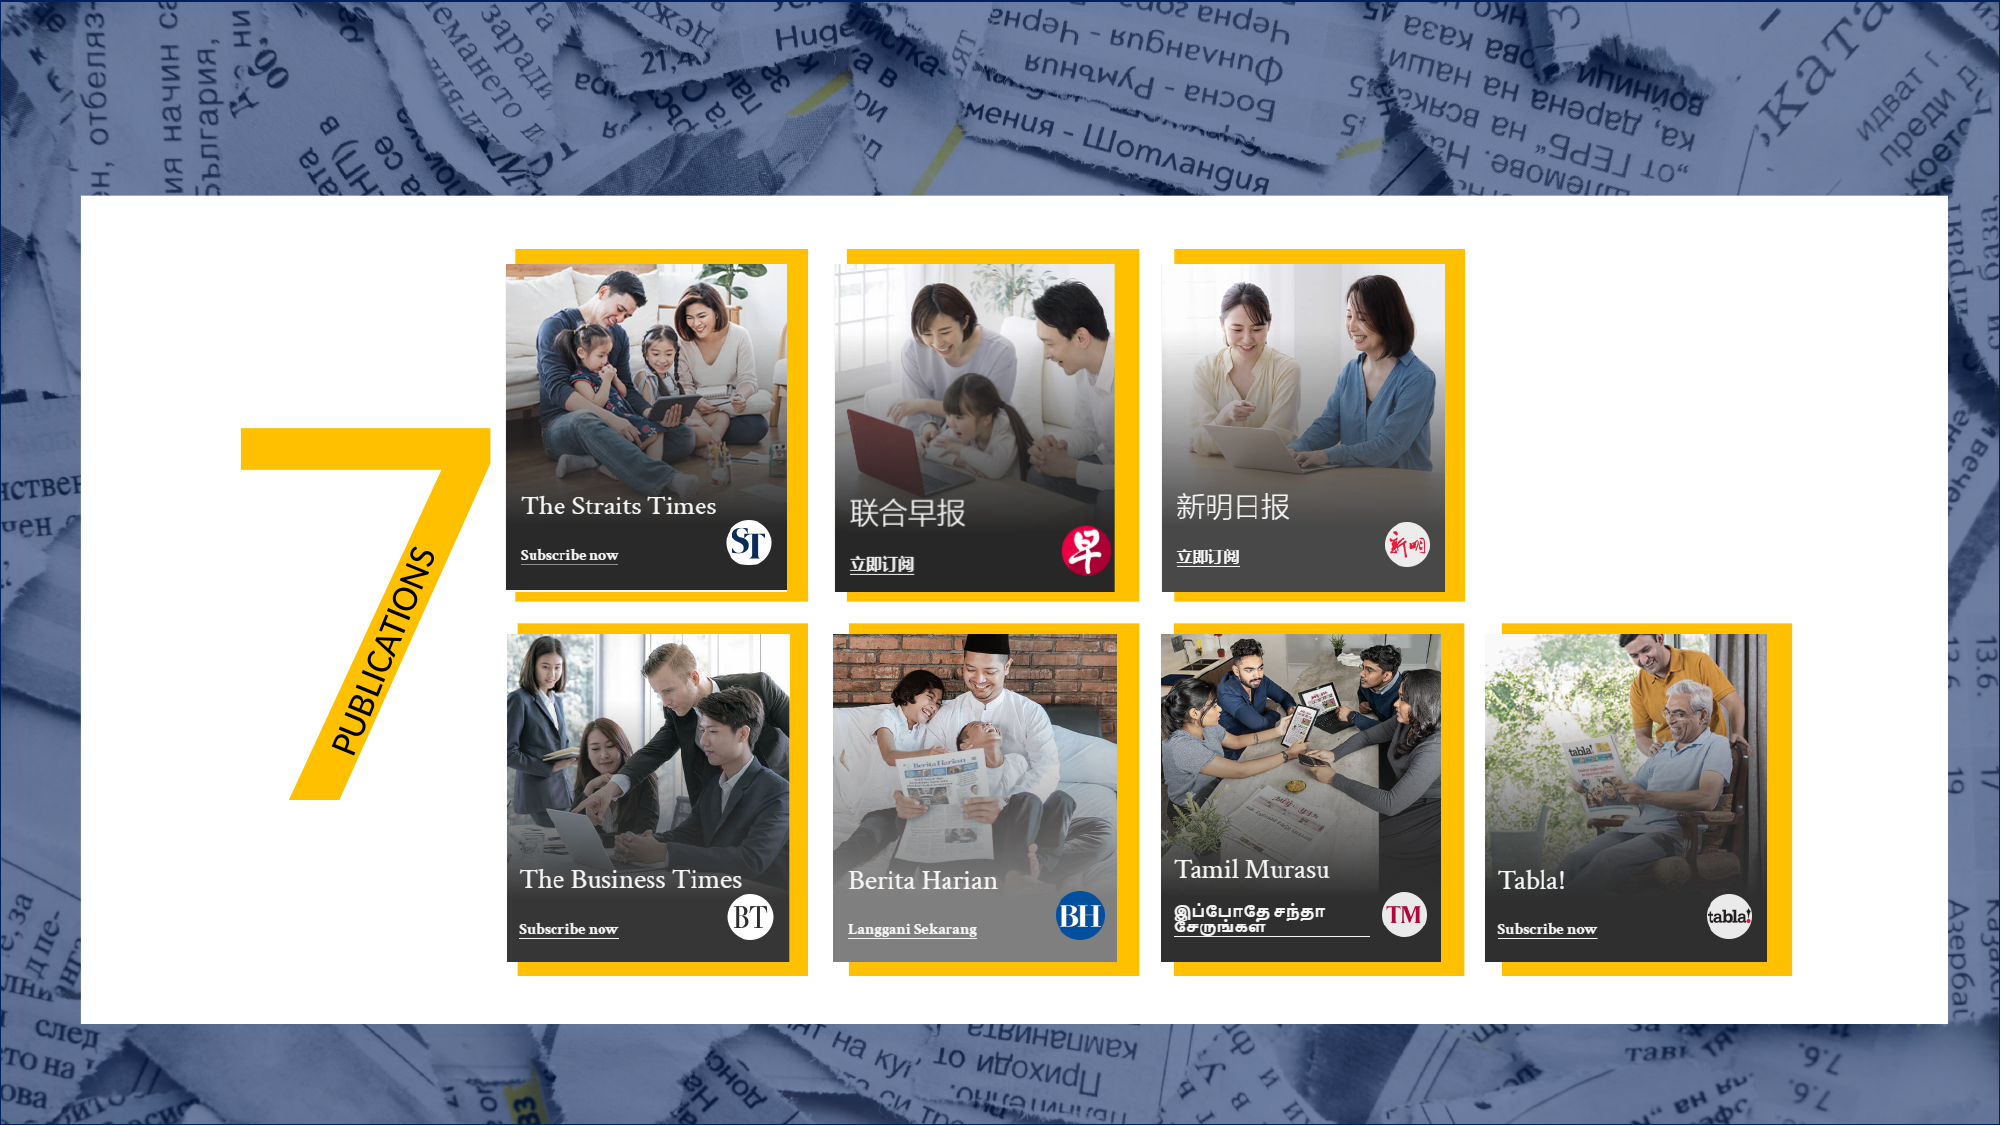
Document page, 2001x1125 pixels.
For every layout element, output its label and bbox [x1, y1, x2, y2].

picture [833, 634, 1117, 962]
picture [507, 634, 790, 962]
list [0, 0, 2000, 1125]
picture [1161, 264, 1445, 592]
picture [1161, 634, 1441, 962]
picture [1485, 634, 1767, 962]
picture [833, 264, 1115, 592]
picture [505, 264, 787, 592]
